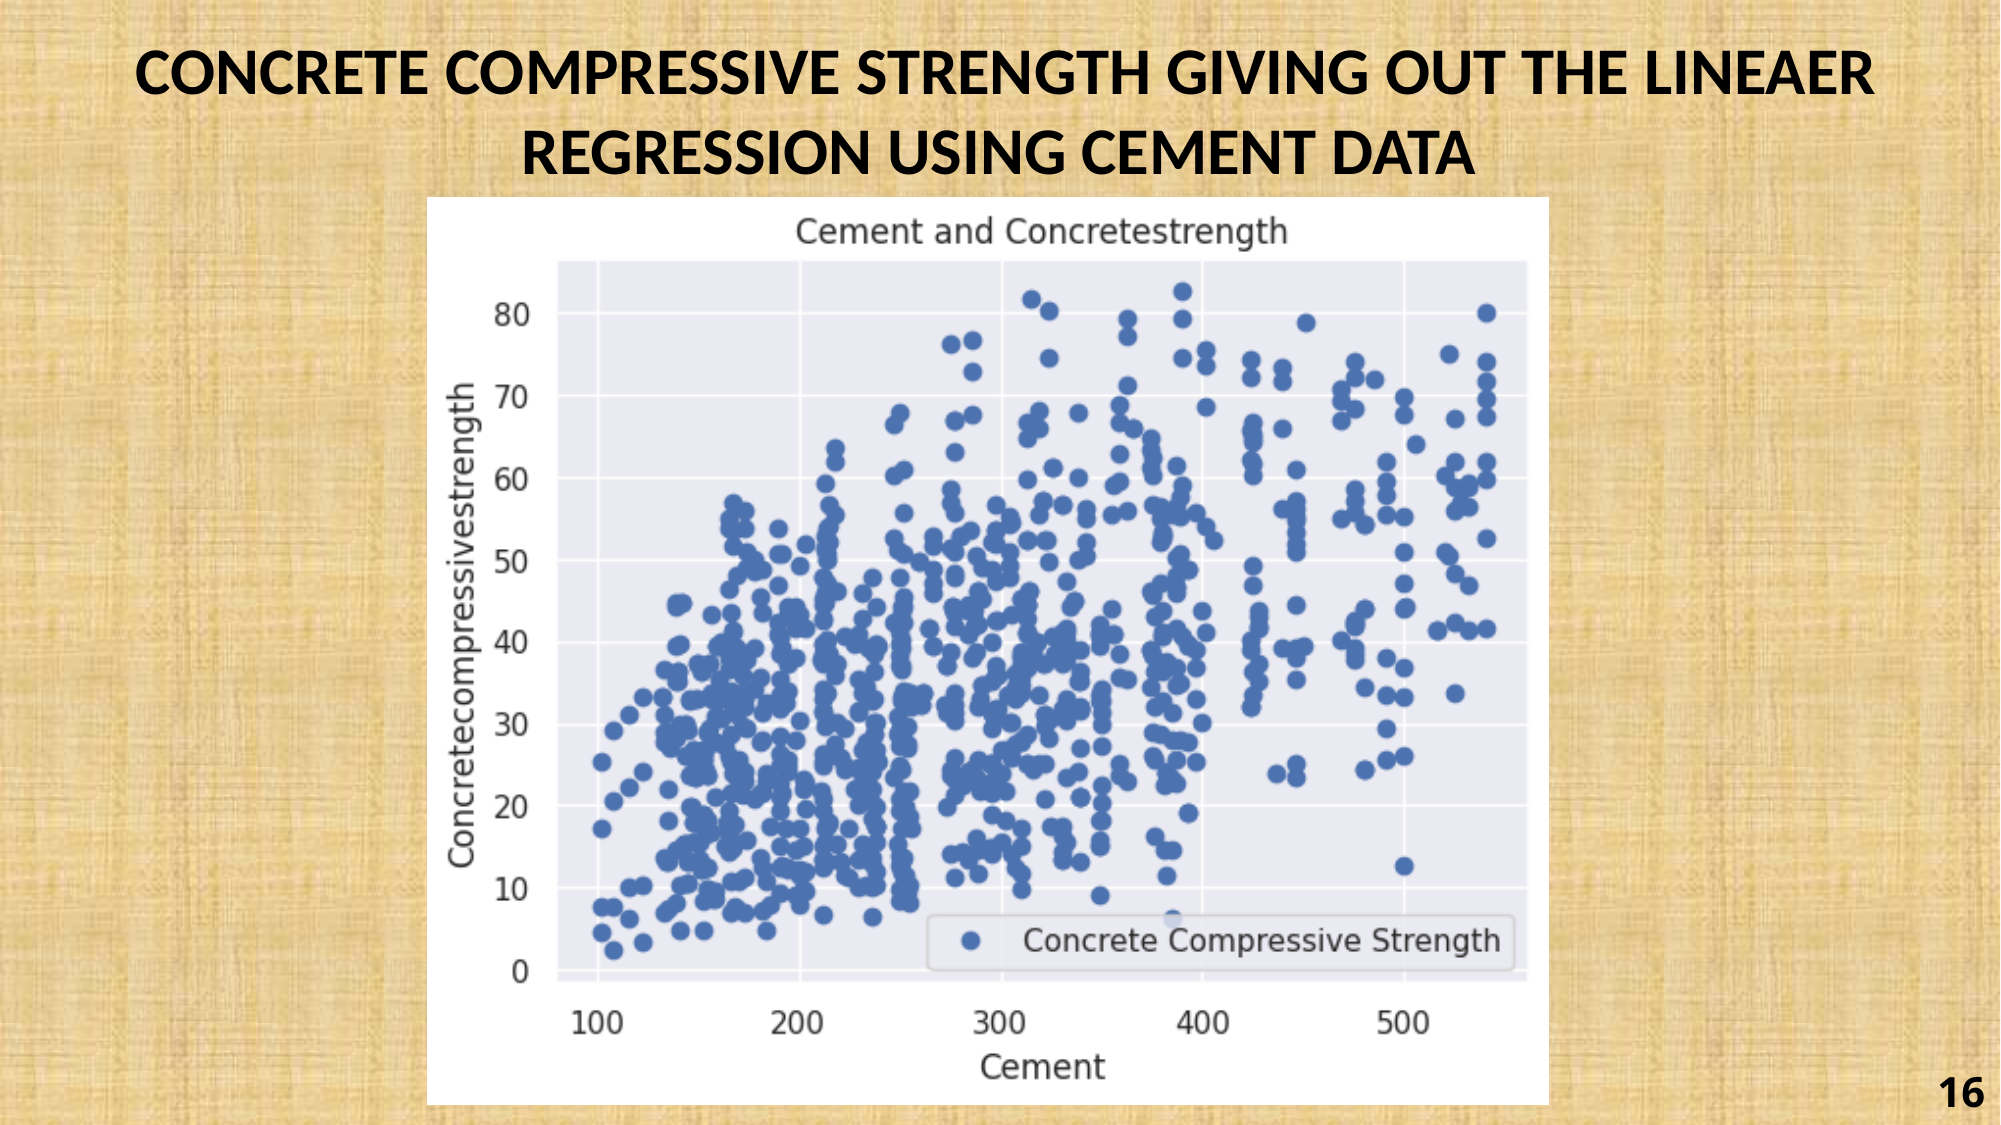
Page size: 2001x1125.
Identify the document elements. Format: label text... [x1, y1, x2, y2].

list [427, 196, 1549, 1105]
text_box CONCRETE COMPRESSIVE STRENGTH GIVING OUT THE LINEAER REGRESSION USING CEMENT DATA [30, 20, 1983, 196]
slide_number 16 [1550, 1064, 2000, 1125]
picture [0, 0, 2001, 1125]
